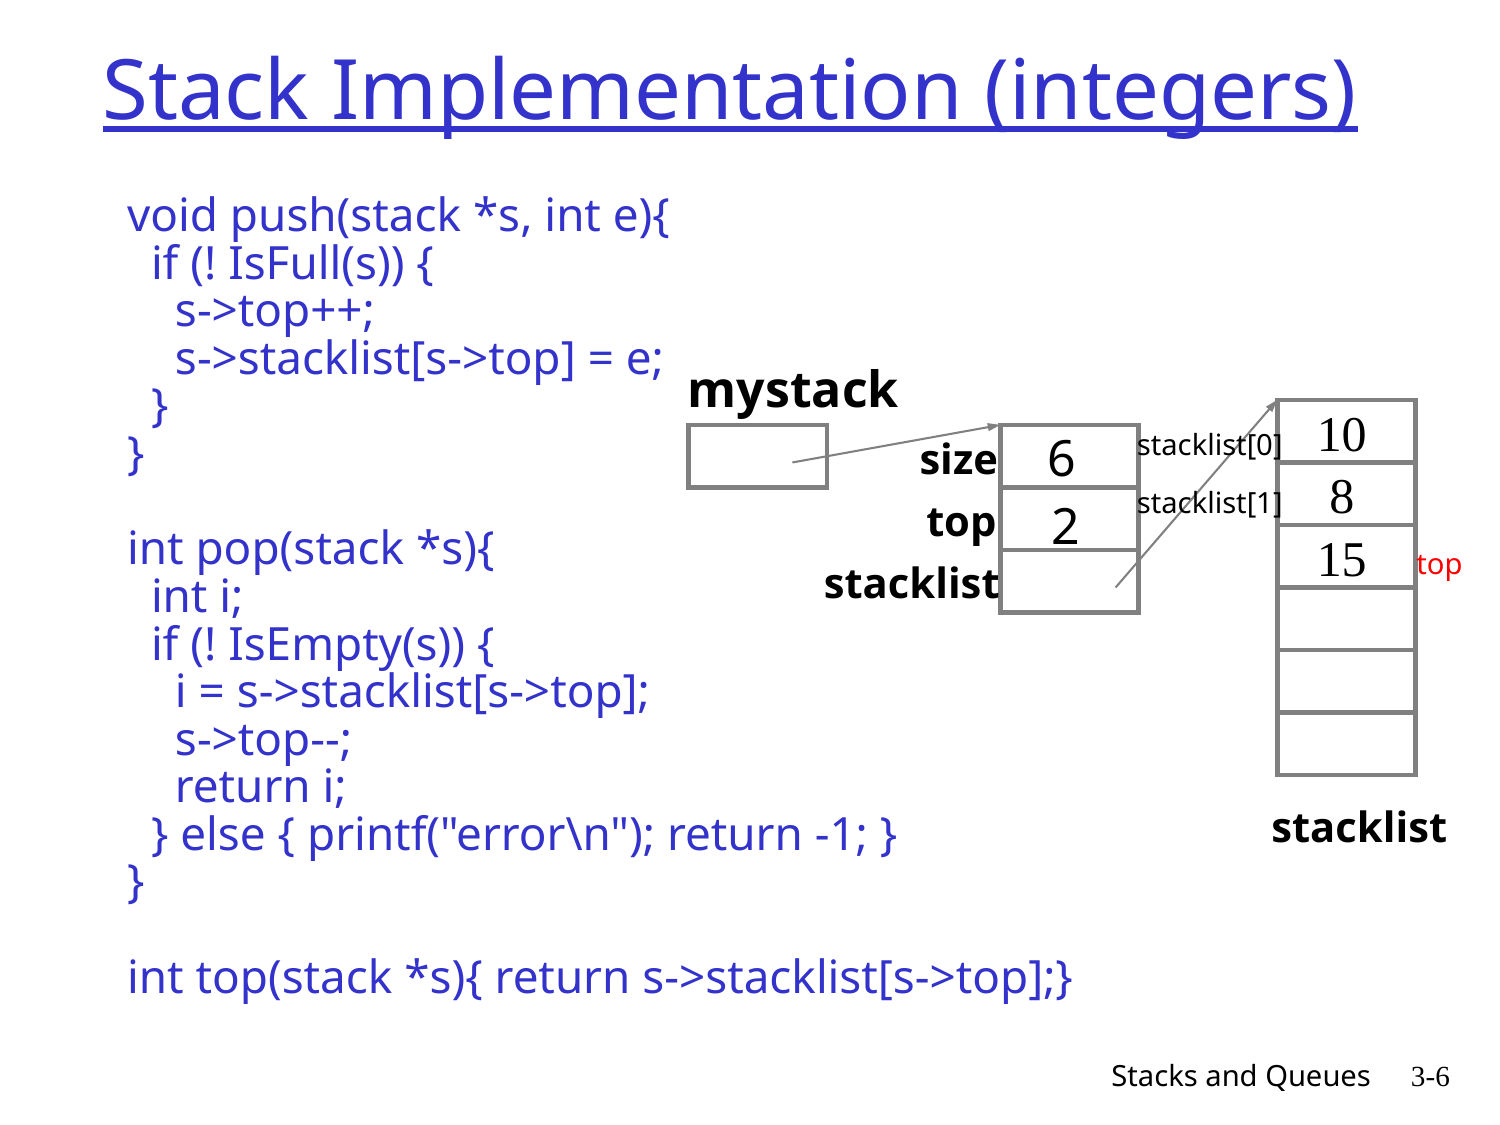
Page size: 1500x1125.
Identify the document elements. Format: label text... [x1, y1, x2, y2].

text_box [676, 349, 1416, 776]
text_box top [1421, 537, 1478, 588]
list void push(stack *s, int e){ if (! IsFull(s)) { s->top++; s->stacklist[s->top] = e; } } int pop(stack *s){ int i; if (! IsEmpty(s)) { i = s->stacklist[s->top]; s->top--; return i; } else { printf("error\n"); return -1; } } int top(stack *s){ return s->stacklist[s->top];} [112, 193, 1120, 1073]
title Stack Implementation (integers) [87, 37, 1420, 135]
slide_number 3-6 [1362, 1049, 1466, 1125]
footer Stacks and Queues [911, 1049, 1362, 1125]
text_box stacklist [1256, 793, 1462, 859]
